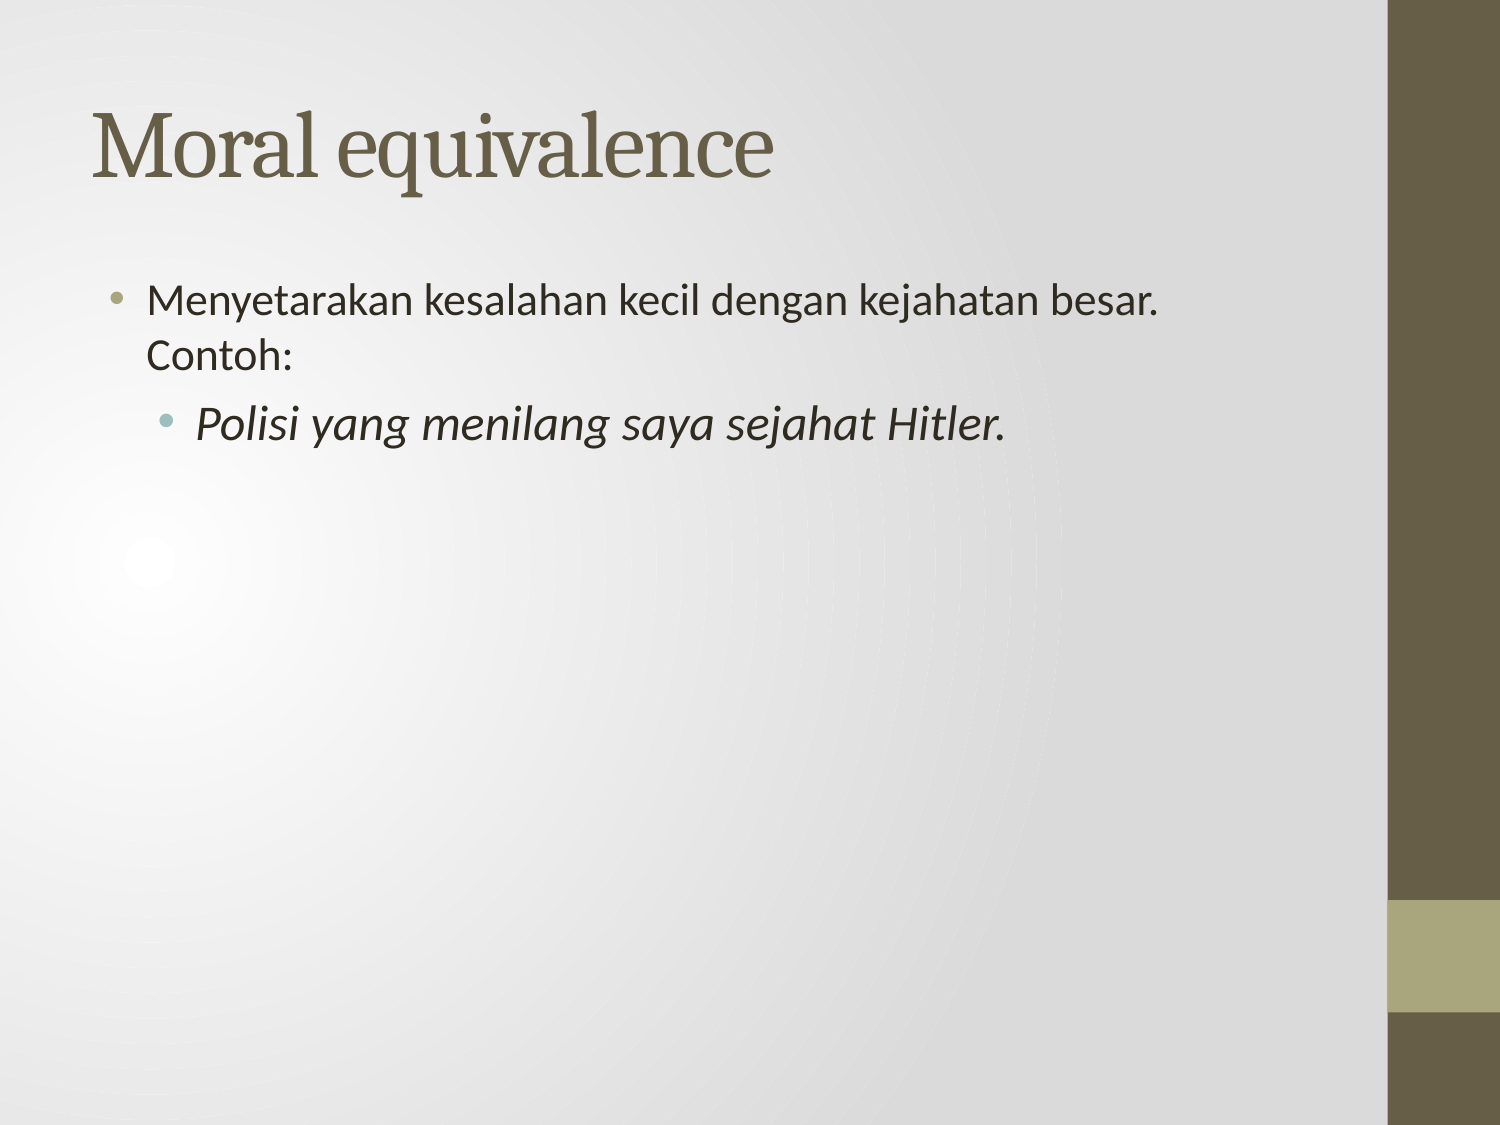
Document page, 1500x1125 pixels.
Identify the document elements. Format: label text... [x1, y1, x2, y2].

list Menyetarakan kesalahan kecil dengan kejahatan besar. Contoh: Polisi yang menilang saya sejahat Hitler. [75, 262, 1325, 1050]
title Moral equivalence [75, 45, 1325, 233]
